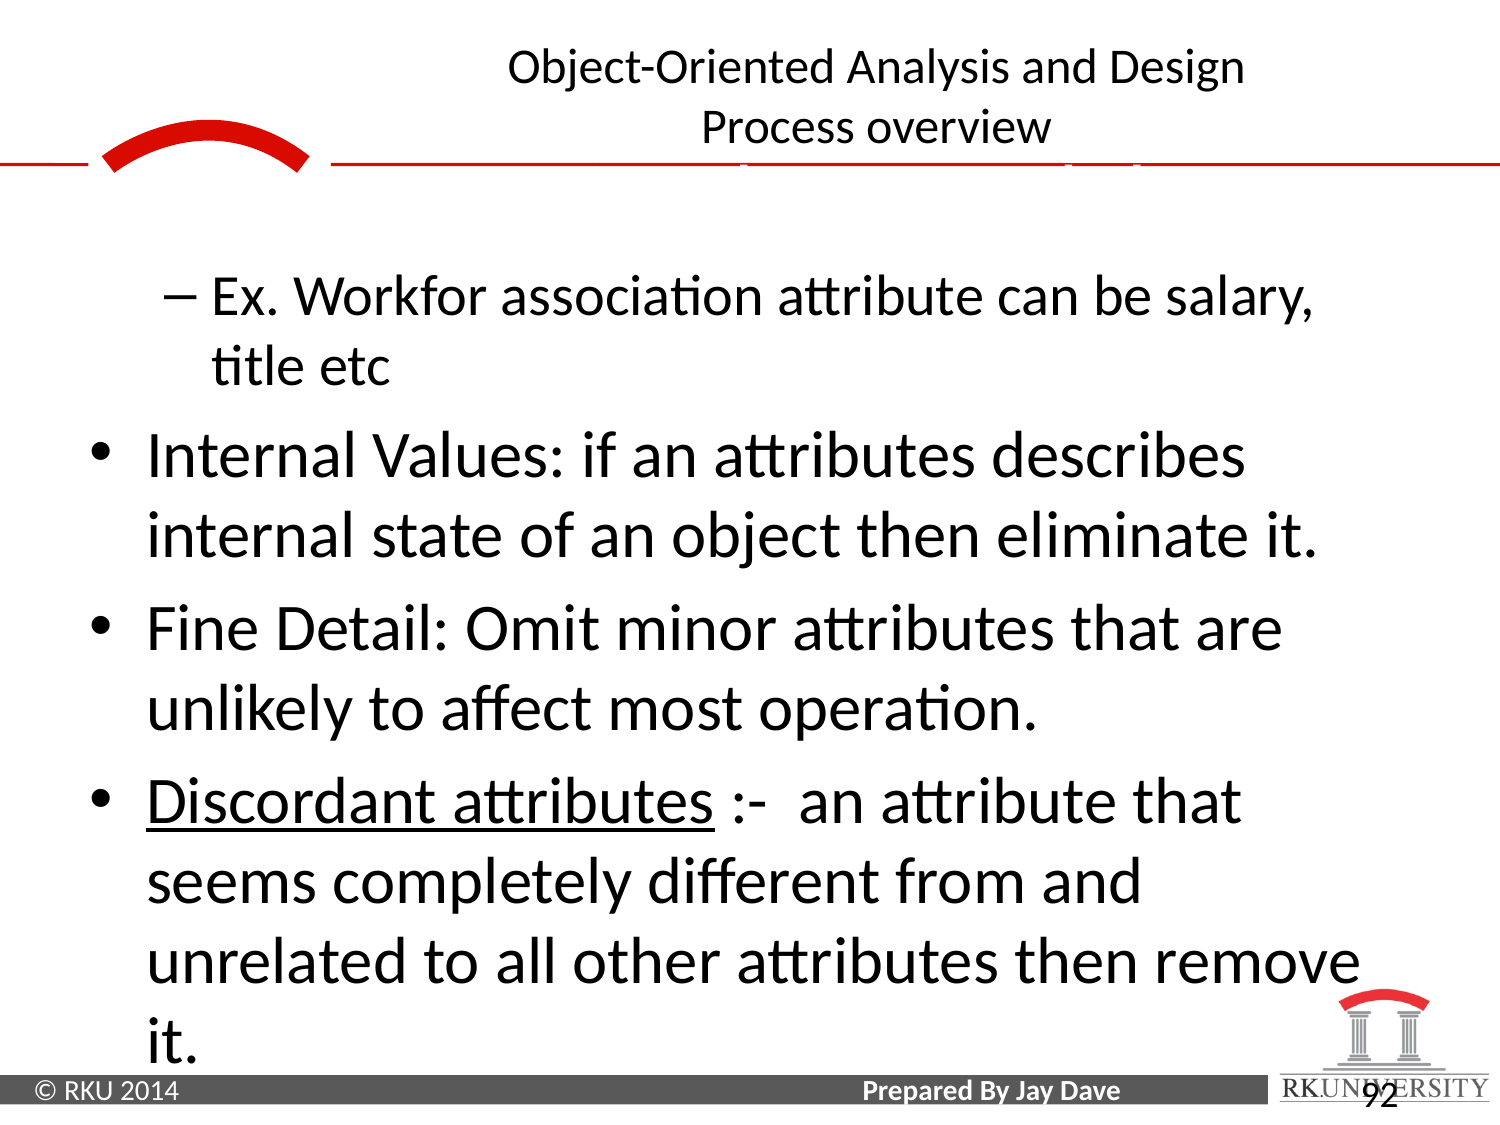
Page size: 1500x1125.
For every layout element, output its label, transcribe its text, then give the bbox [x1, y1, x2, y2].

list Ex. Workfor association attribute can be salary, title etc Internal Values: if an attributes describes internal state of an object then eliminate it. Fine Detail: Omit minor attributes that are unlikely to affect most operation. Discordant attributes :- an attribute that seems completely different from and unrelated to all other attributes then remove it. [75, 249, 1425, 1009]
picture [1268, 963, 1500, 1125]
text_box Domain Class Model [74, 137, 1425, 220]
slide_number 92 [1345, 1062, 1467, 1108]
